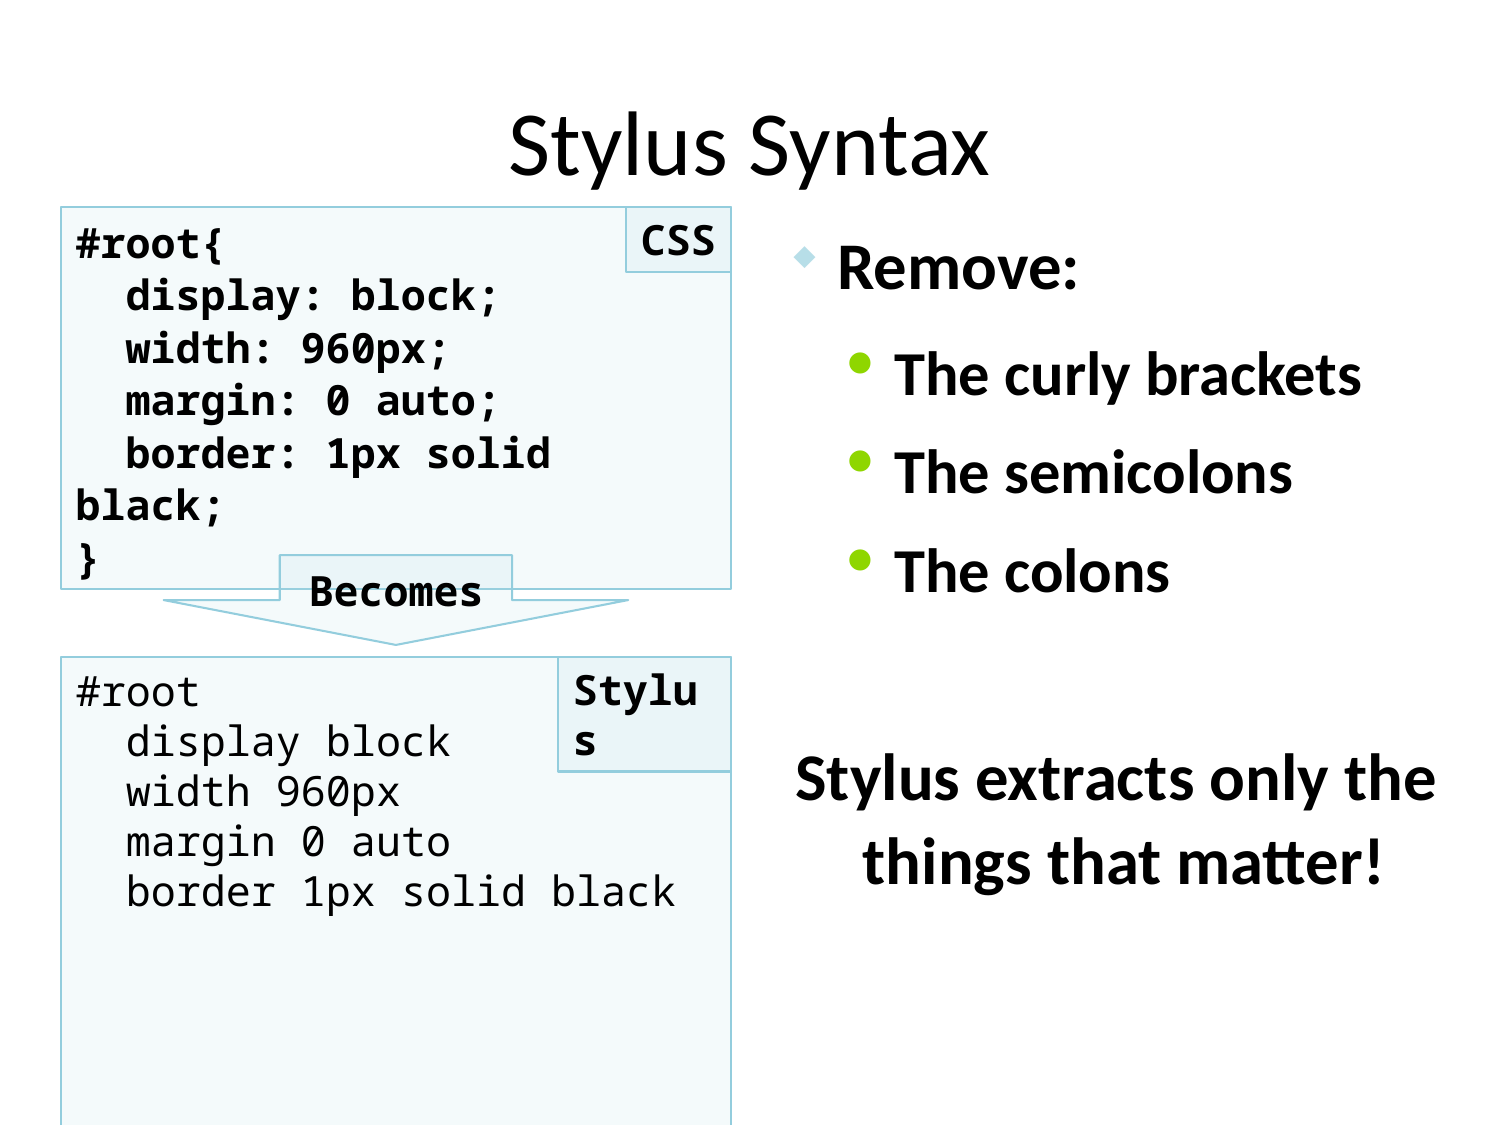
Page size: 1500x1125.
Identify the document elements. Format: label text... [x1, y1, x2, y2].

text_box Becomes [163, 555, 629, 645]
text_box Stylus [558, 656, 731, 772]
text_box Stylus extracts only the things that matter! [558, 722, 1500, 905]
text_box The semicolons [776, 420, 1463, 514]
text_box The colons [776, 518, 1463, 613]
text_box The curly brackets [776, 321, 1463, 416]
text_box CSS [626, 206, 731, 272]
text_box Remove: [776, 211, 1463, 311]
text_box #root{ display: block; width: 960px; margin: 0 auto; border: 1px solid black; } [60, 206, 731, 590]
title Stylus Syntax [75, 45, 1425, 233]
list #root display block width 960px margin 0 auto border 1px solid black [60, 656, 732, 1125]
